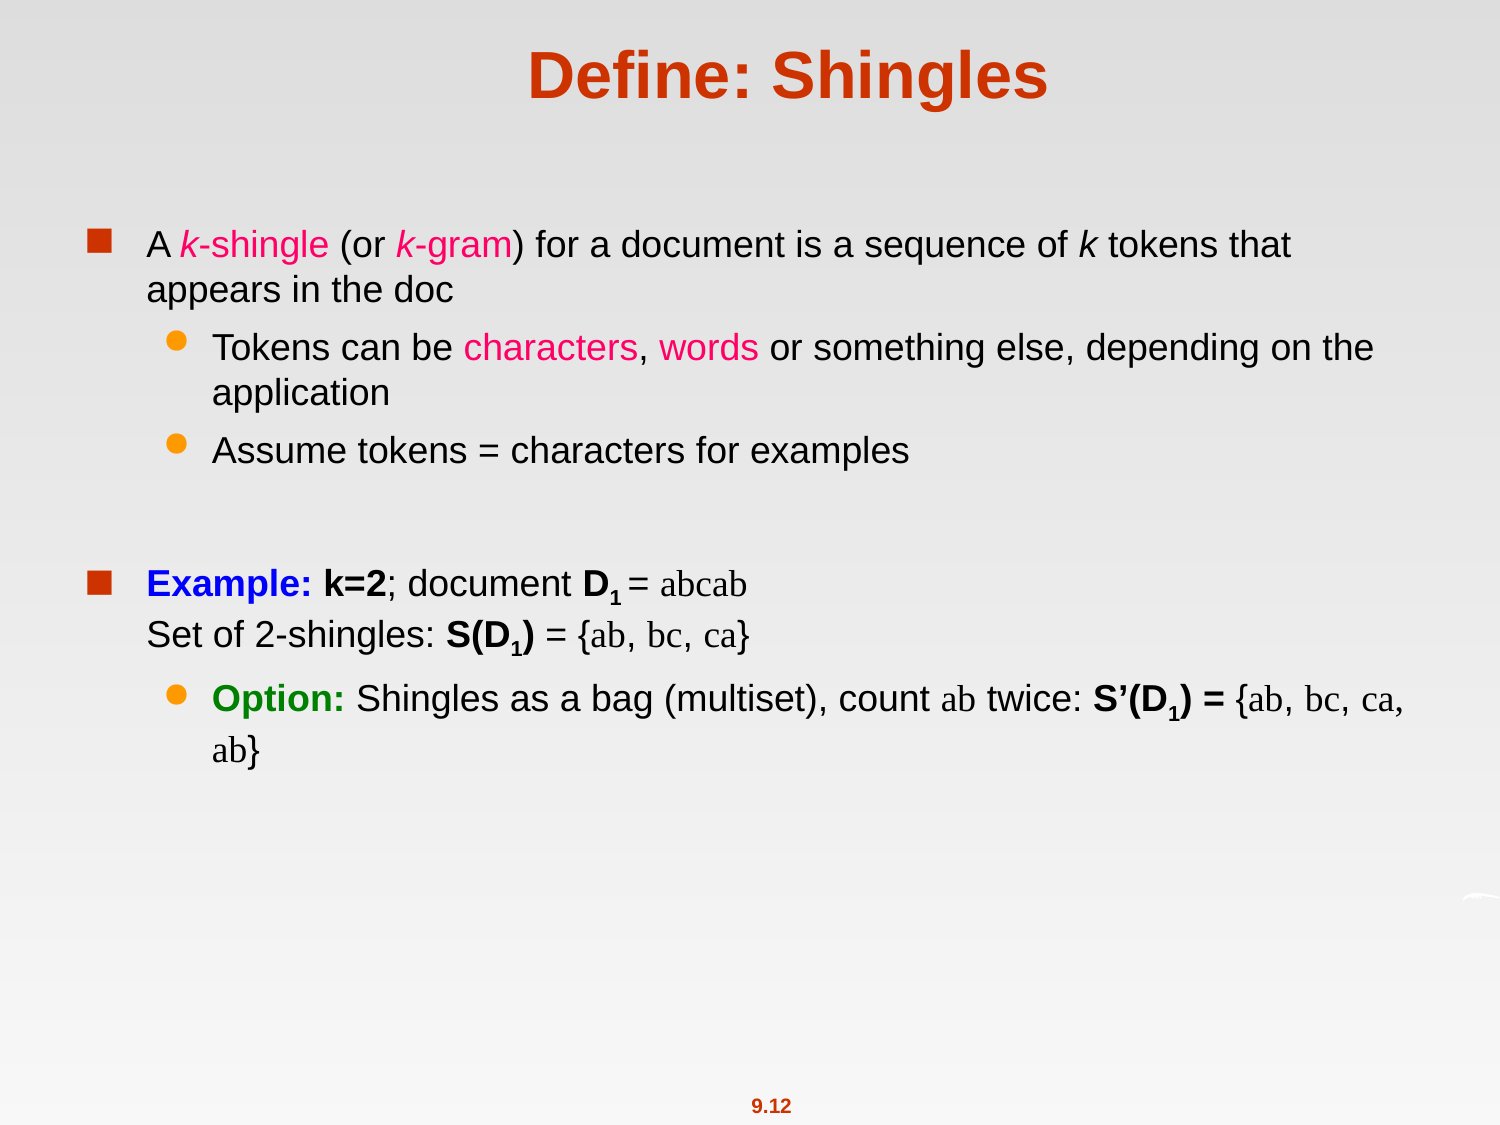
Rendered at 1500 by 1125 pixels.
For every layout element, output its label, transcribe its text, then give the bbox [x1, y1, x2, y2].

title Define: Shingles [126, 19, 1451, 120]
list A k-shingle (or k-gram) for a document is a sequence of k tokens that appears in the doc Tokens can be characters, words or something else, depending on the application Assume tokens = characters for examples Example: k=2; document D1 = abcab Set of 2-shingles: S(D1) = {ab, bc, ca} Option: Shingles as a bag (multiset), count ab twice: S’(D1) = {ab, bc, ca, ab} [75, 212, 1425, 1100]
